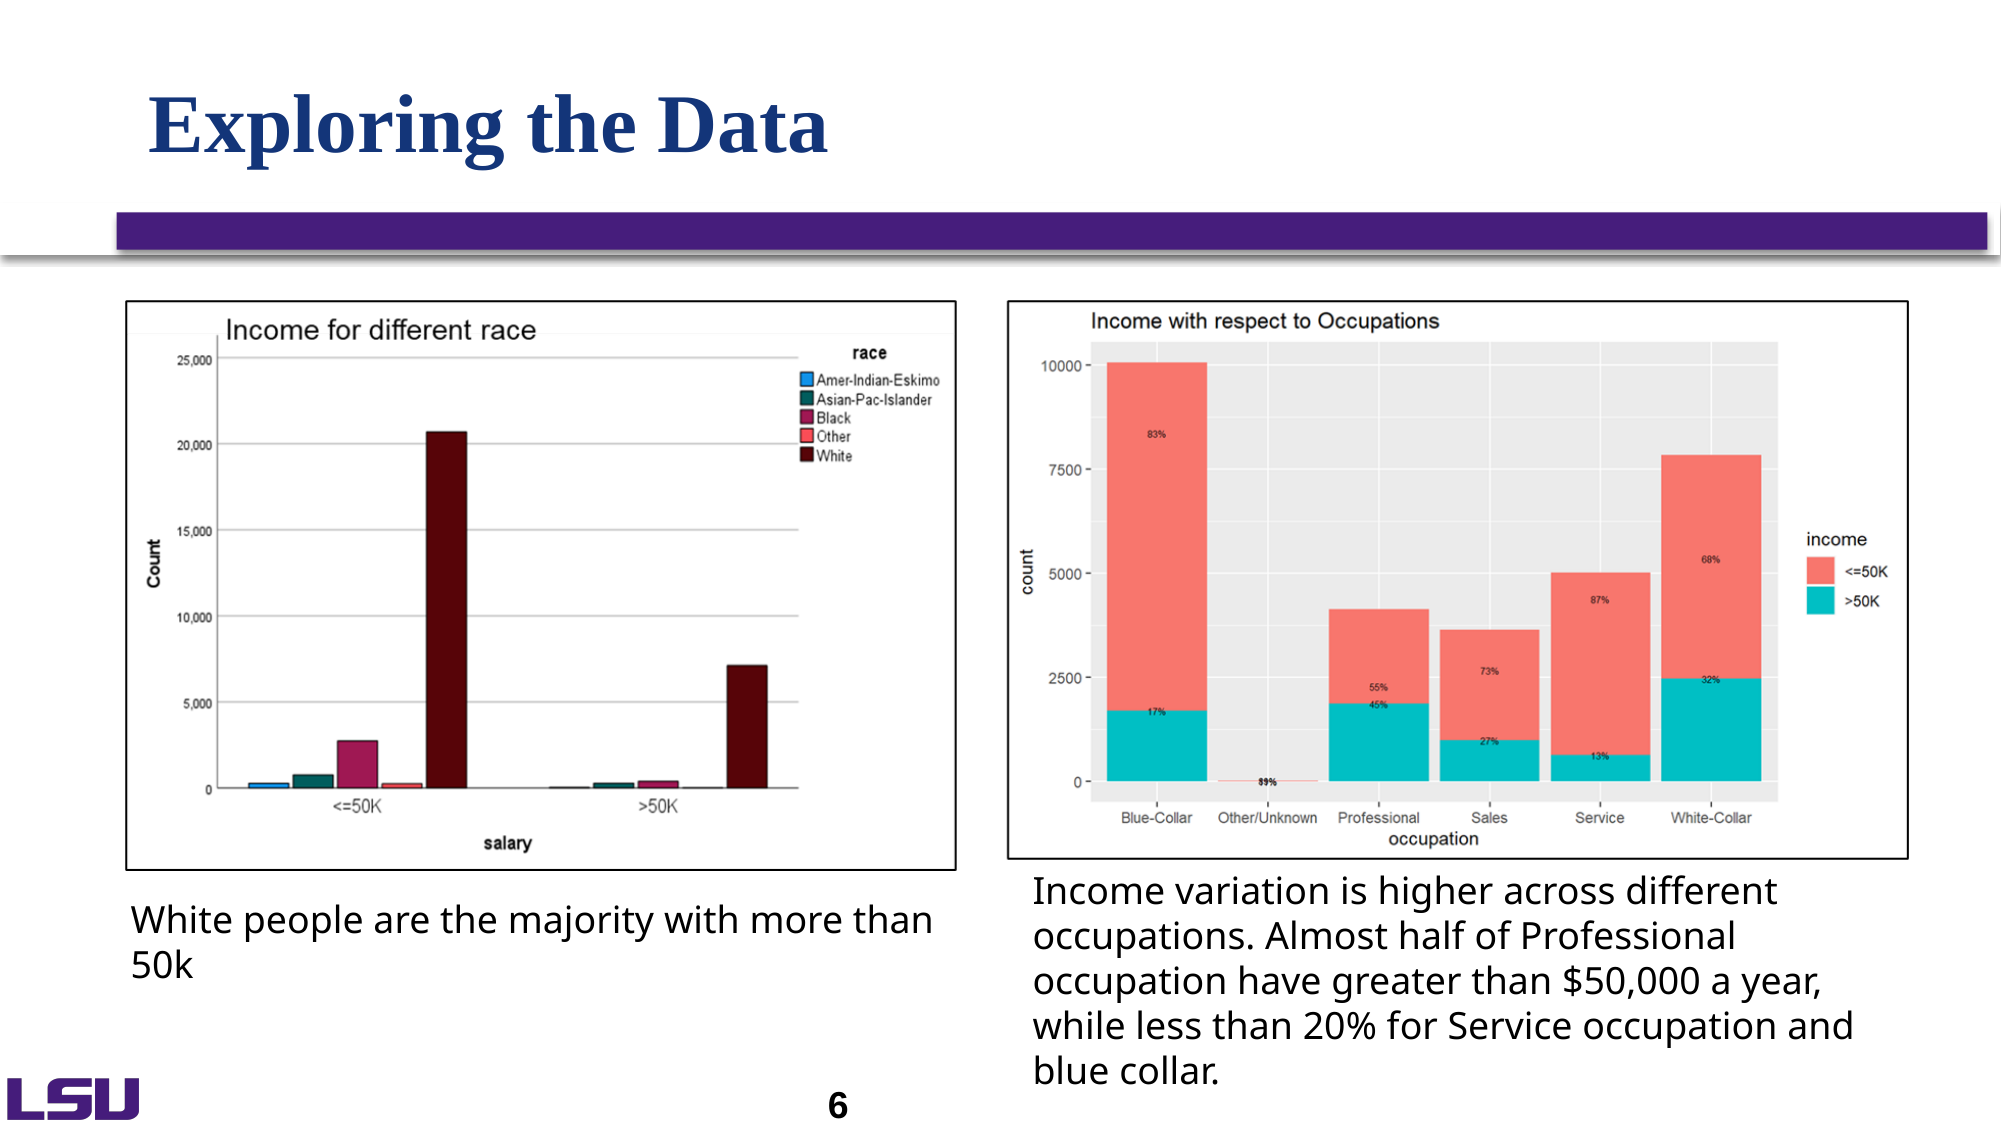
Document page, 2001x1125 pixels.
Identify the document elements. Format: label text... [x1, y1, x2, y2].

slide_number 6 [783, 1085, 894, 1123]
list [125, 300, 1909, 872]
text_box Income variation is higher across different occupations. Almost half of Professional occupation have greater than $50,000 a year, while less than 20% for Service occupation and blue collar. [1017, 859, 1935, 1100]
picture [7, 1078, 139, 1120]
text_box White people are the majority with more than 50k [115, 888, 957, 994]
title Exploring the Data [133, 37, 1918, 200]
